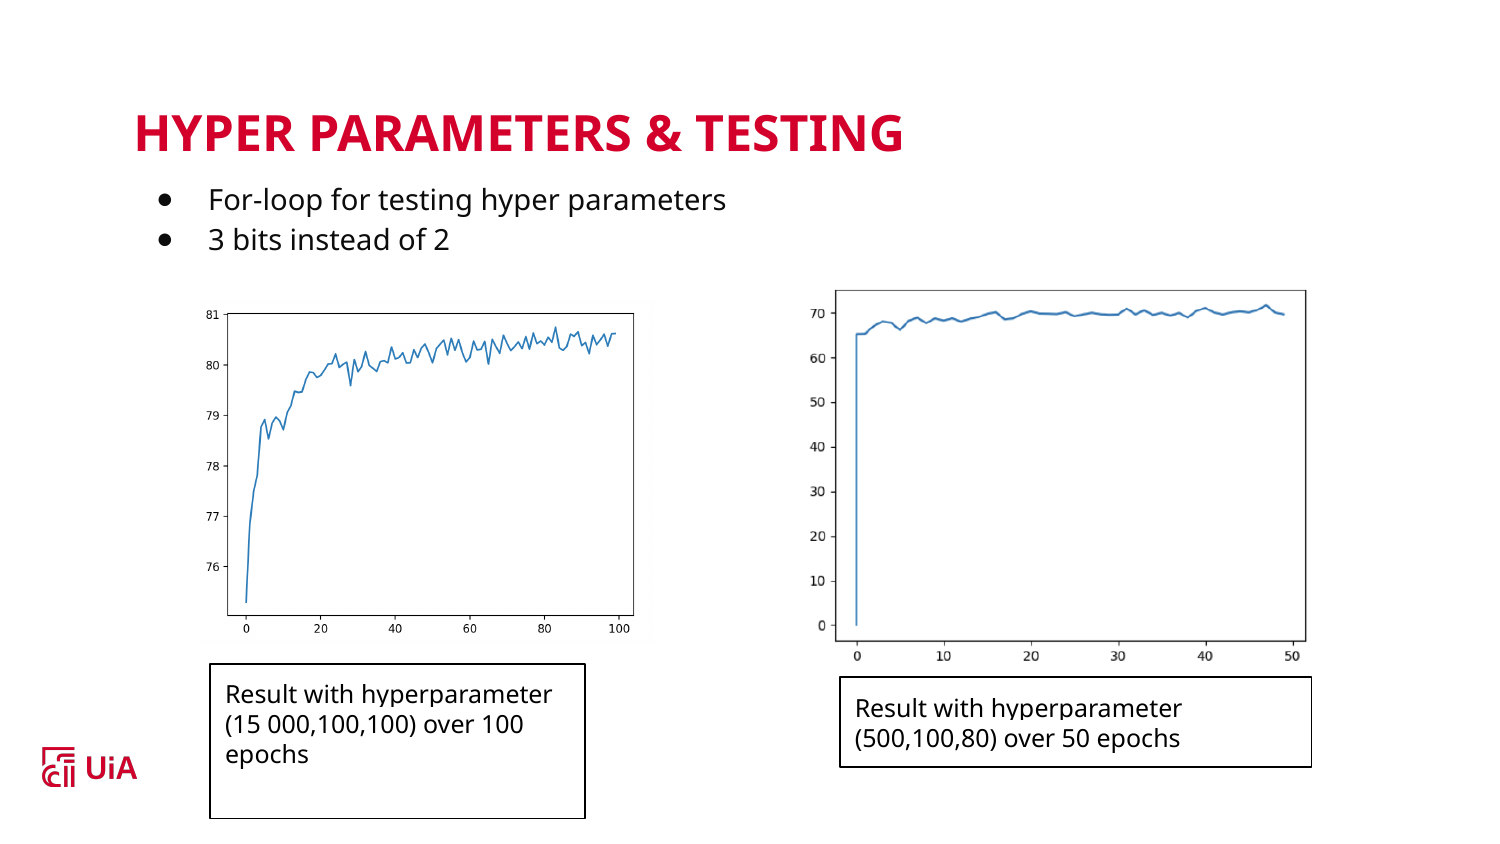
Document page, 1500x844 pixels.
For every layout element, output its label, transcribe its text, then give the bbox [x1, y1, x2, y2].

picture [198, 298, 654, 644]
text_box Result with hyperparameter (500,100,80) over 50 epochs [839, 679, 1312, 768]
title HYPER PARAMETERS & TESTING [118, 100, 1397, 168]
list For-loop for testing hyper parameters 3 bits instead of 2 [118, 168, 1397, 704]
picture [805, 272, 1334, 671]
picture [42, 747, 137, 787]
text_box Result with hyperparameter (15 000,100,100) over 100 epochs [209, 663, 585, 819]
